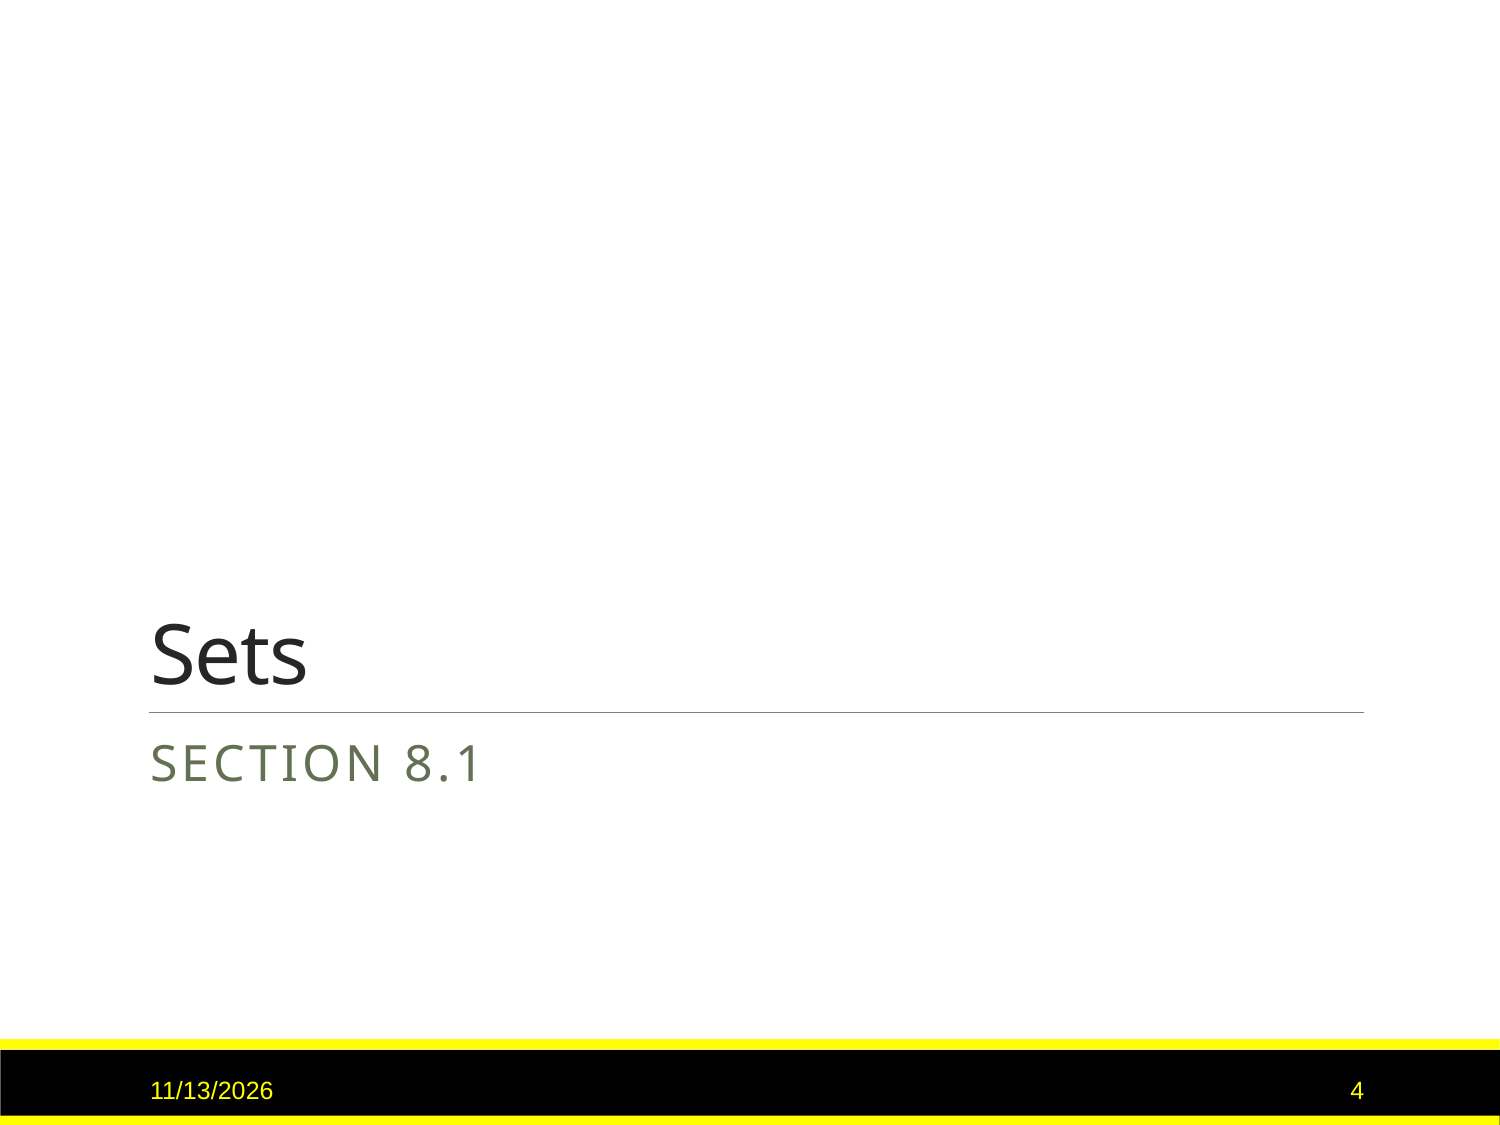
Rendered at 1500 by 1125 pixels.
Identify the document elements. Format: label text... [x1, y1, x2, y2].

title Sets [135, 439, 1373, 710]
slide_number 4 [1218, 1059, 1380, 1120]
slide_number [135, 1059, 440, 1120]
list Section 8.1 [135, 730, 1373, 918]
